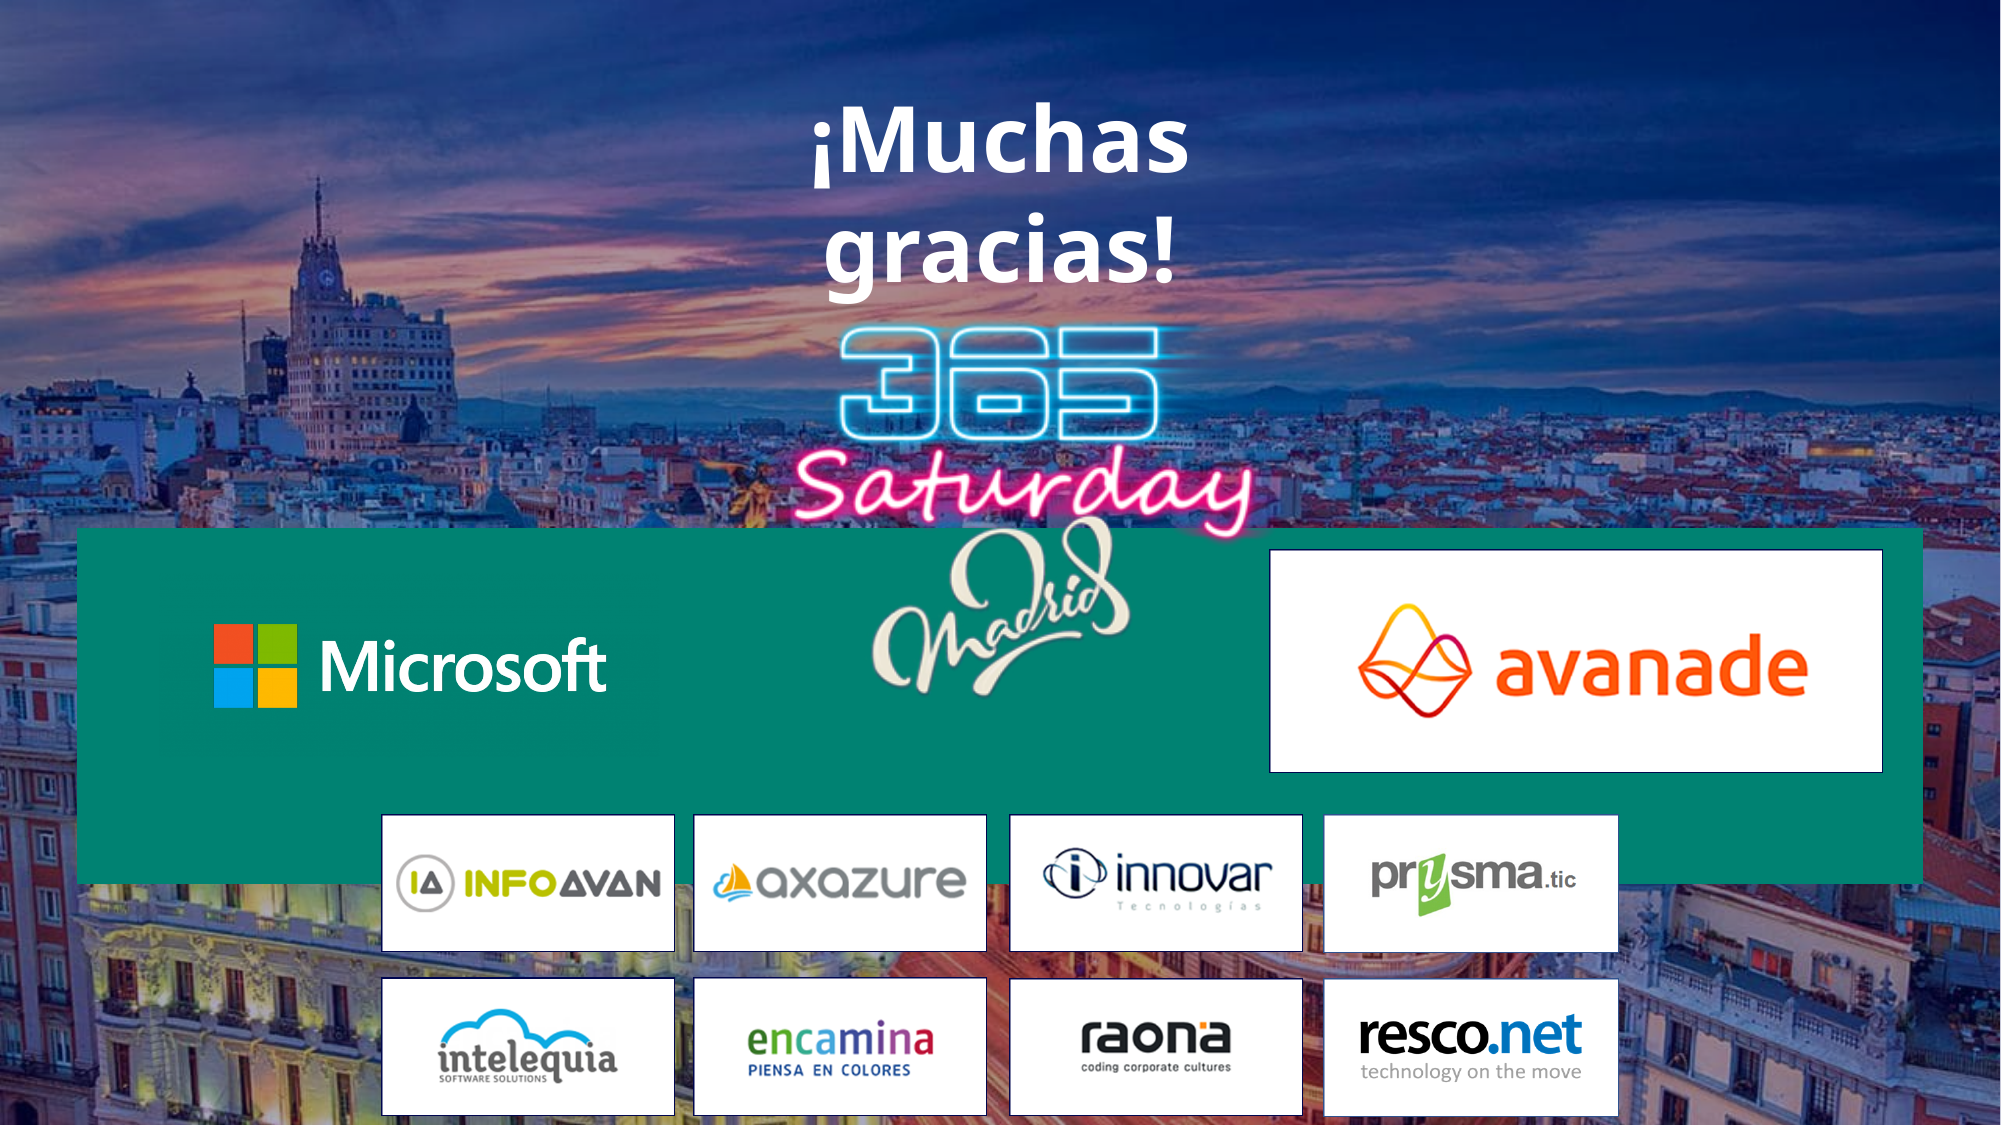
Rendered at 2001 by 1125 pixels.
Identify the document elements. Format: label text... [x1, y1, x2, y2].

picture [693, 977, 987, 1116]
picture [1009, 978, 1303, 1116]
picture [699, 309, 1883, 773]
picture [1009, 814, 1303, 952]
picture [159, 573, 660, 758]
text_box ¡Muchas gracias! [609, 73, 1391, 309]
picture [1323, 814, 1619, 953]
picture [381, 814, 675, 952]
picture [1323, 978, 1619, 1117]
picture [381, 977, 675, 1116]
picture [693, 814, 987, 952]
